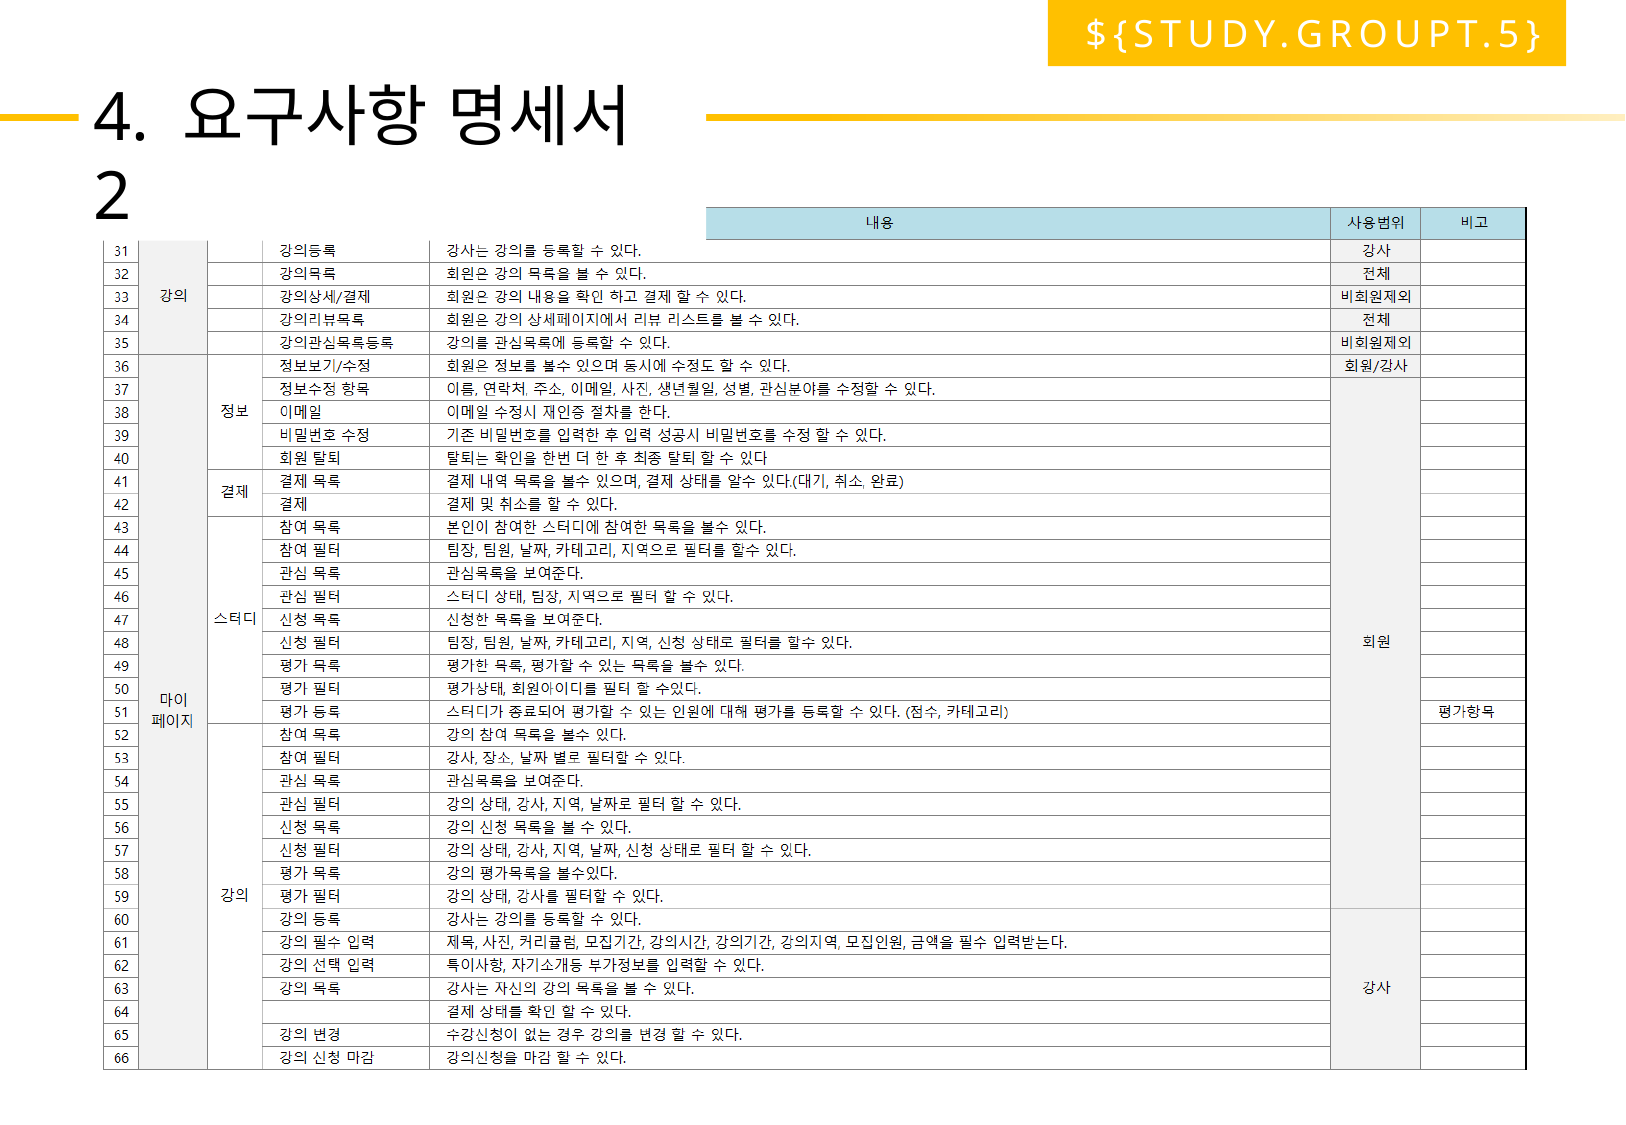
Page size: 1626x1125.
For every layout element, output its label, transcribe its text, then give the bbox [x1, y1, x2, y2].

text_box [0, 112, 78, 122]
text_box 4. 요구사항 명세서 2 [78, 66, 707, 241]
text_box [1047, 0, 1567, 67]
text_box [707, 112, 1625, 122]
picture [94, 199, 1536, 1080]
